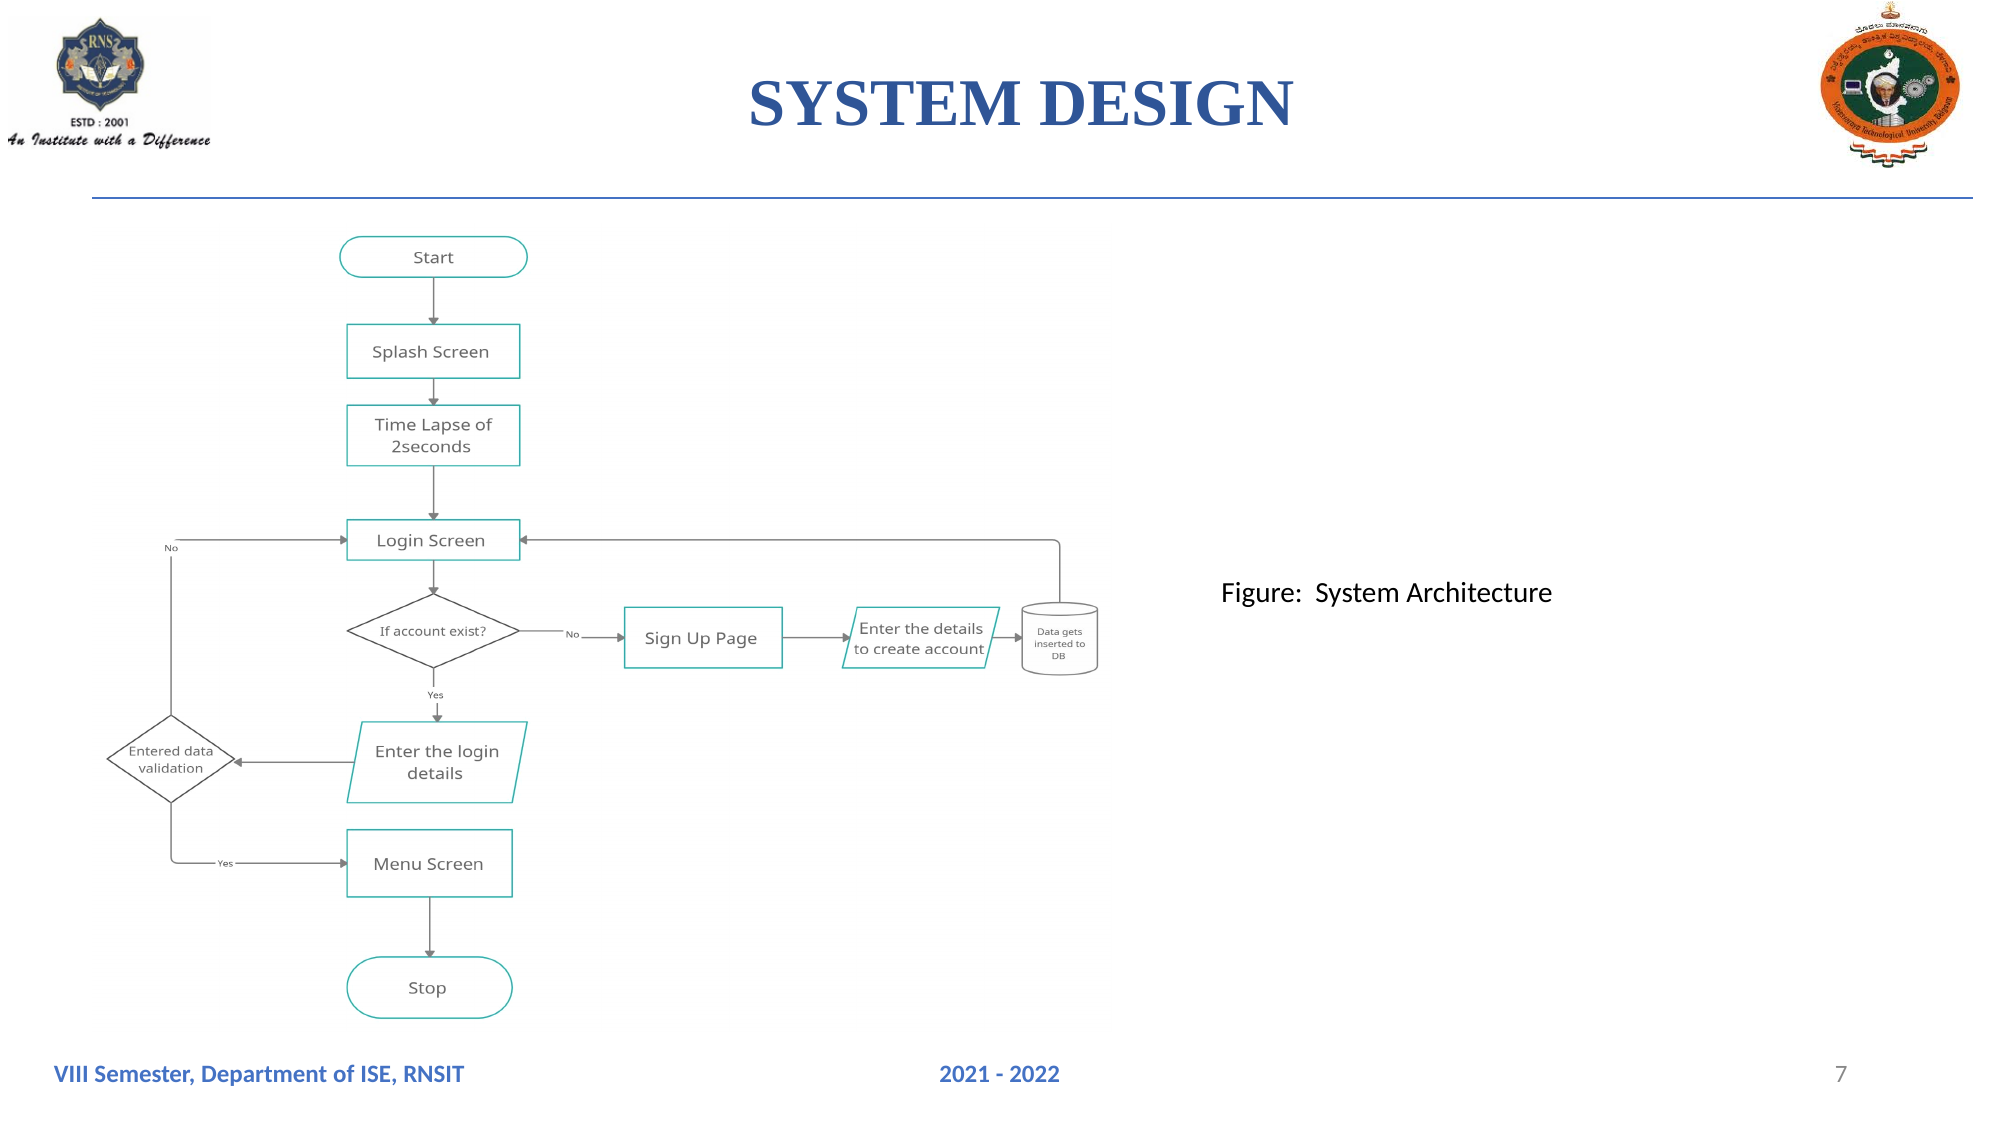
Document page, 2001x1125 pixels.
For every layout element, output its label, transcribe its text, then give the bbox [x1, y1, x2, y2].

footer 2021 - 2022 [662, 1042, 1338, 1103]
slide_number VIII Semester, Department of ISE, RNSIT [39, 1042, 564, 1103]
slide_number ‹#› [1412, 1042, 1863, 1103]
text_box SYSTEM DESIGN [70, 8, 1974, 199]
picture [7, 16, 229, 184]
text_box Figure: System Architecture [1206, 558, 1937, 623]
picture [91, 223, 1112, 1033]
picture [1788, 1, 1993, 168]
